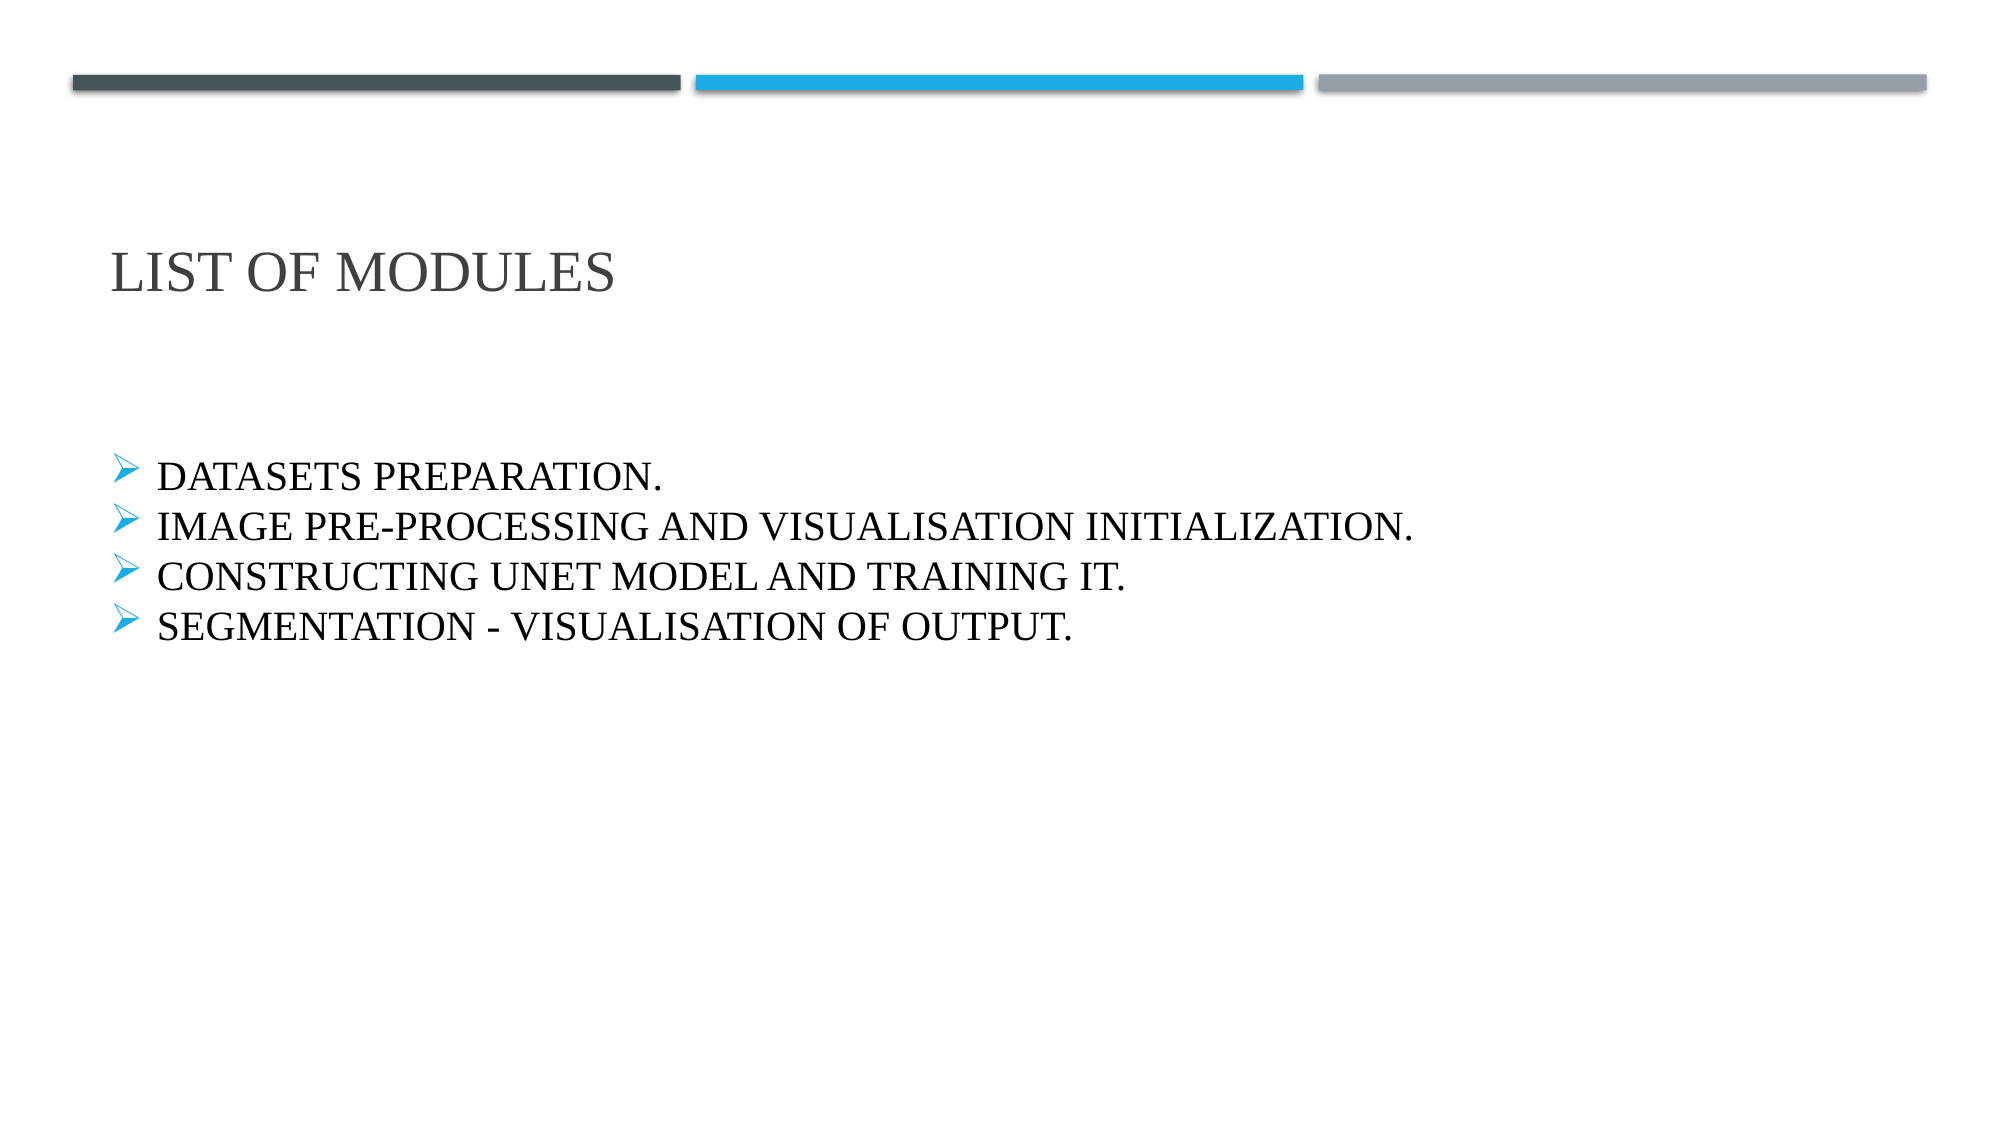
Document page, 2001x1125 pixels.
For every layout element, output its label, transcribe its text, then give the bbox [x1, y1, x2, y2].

text_box DATASETS PREPARATION. IMAGE PRE-PROCESSING AND VISUALISATION INITIALIZATION. CONSTRUCTING UNET MODEL AND TRAINING IT. SEGMENTATION - VISUALISATION OF OUTPUT. [95, 441, 1905, 657]
title LIST OF MODULES [95, 115, 1905, 311]
